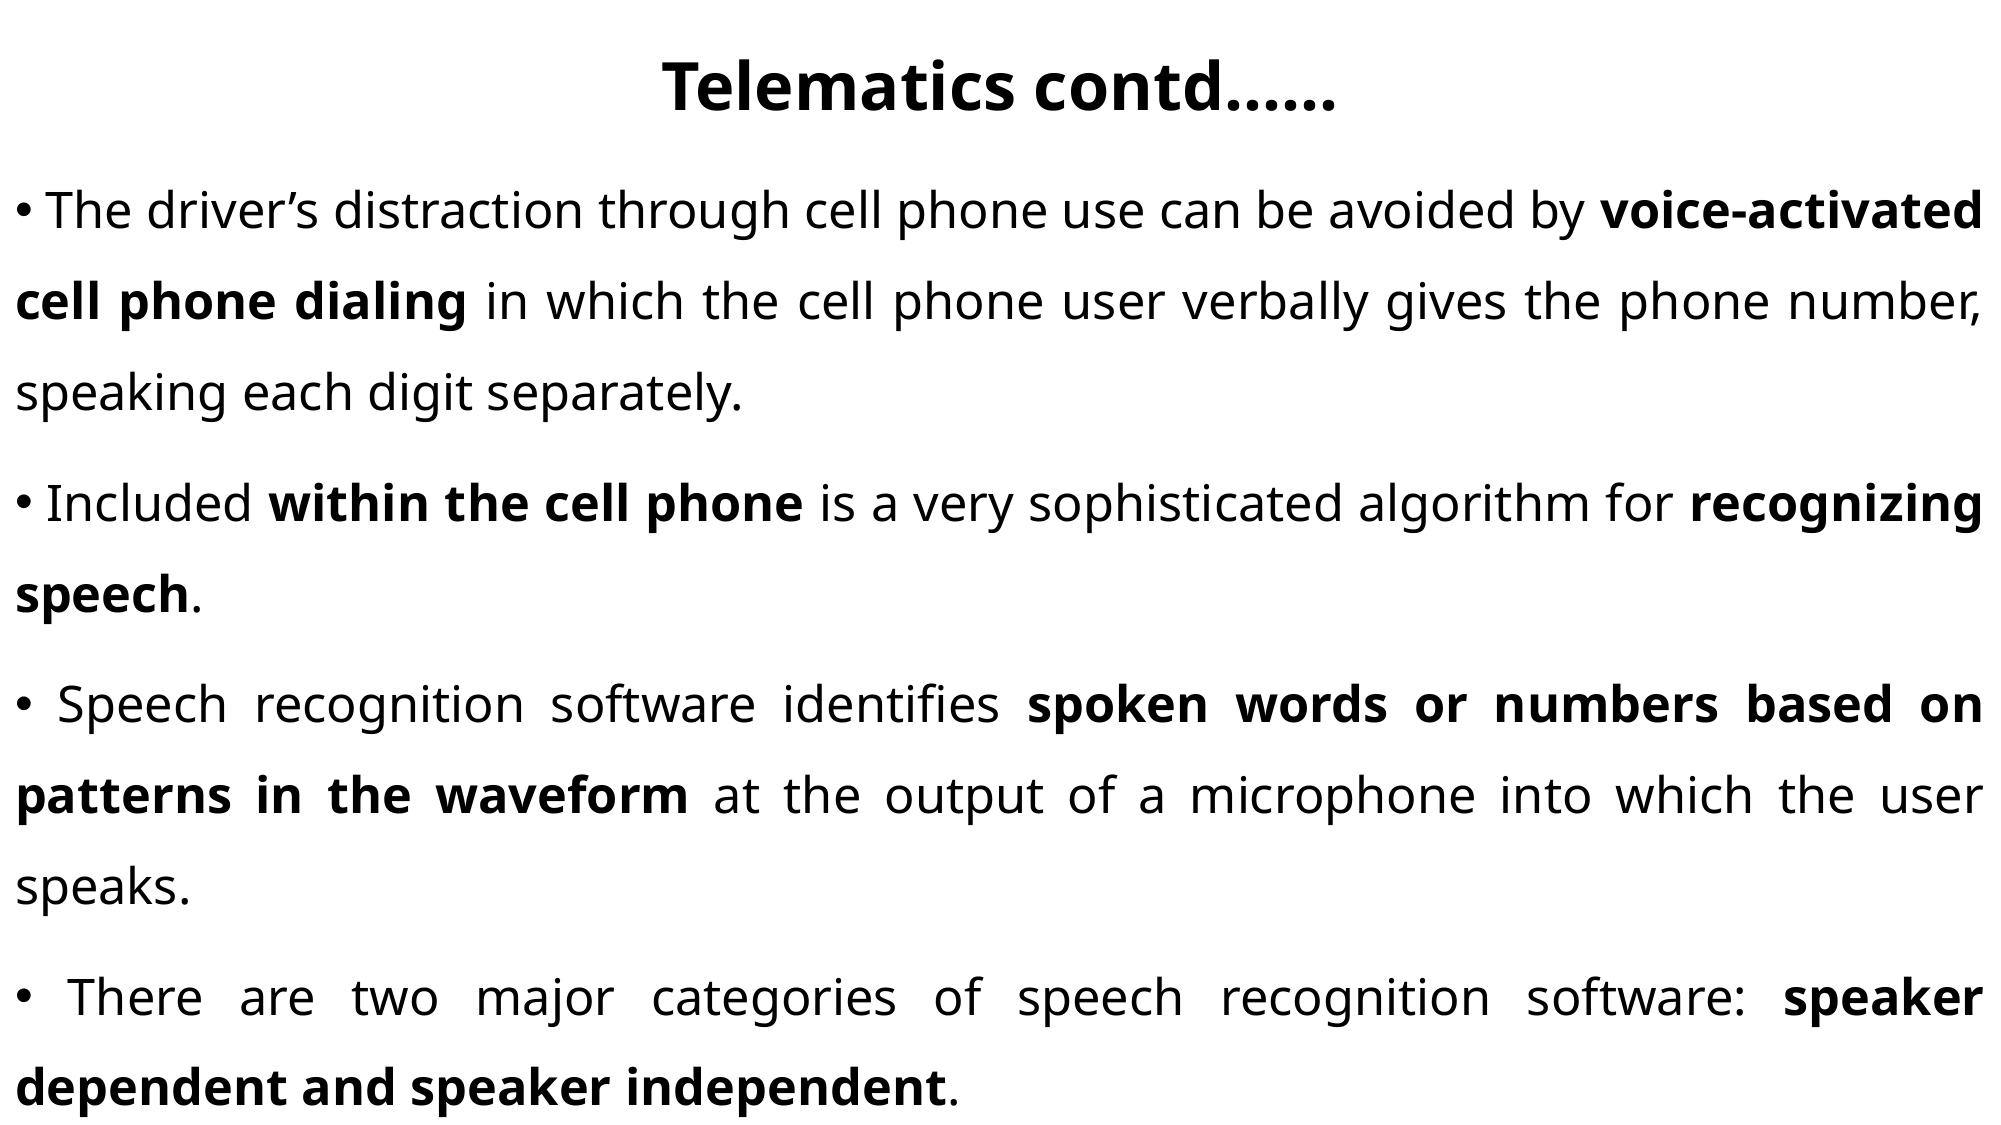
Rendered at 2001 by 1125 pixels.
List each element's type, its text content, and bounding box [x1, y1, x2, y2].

title Telematics contd…… [0, 0, 2000, 132]
subtitle The driver’s distraction through cell phone use can be avoided by voice-activated cell phone dialing in which the cell phone user verbally gives the phone number, speaking each digit separately. Included within the cell phone is a very sophisticated algorithm for recognizing speech. Speech recognition software identifies spoken words or numbers based on patterns in the waveform at the output of a microphone into which the user speaks. There are two major categories of speech recognition software: speaker dependent and speaker independent. [0, 140, 2000, 1125]
